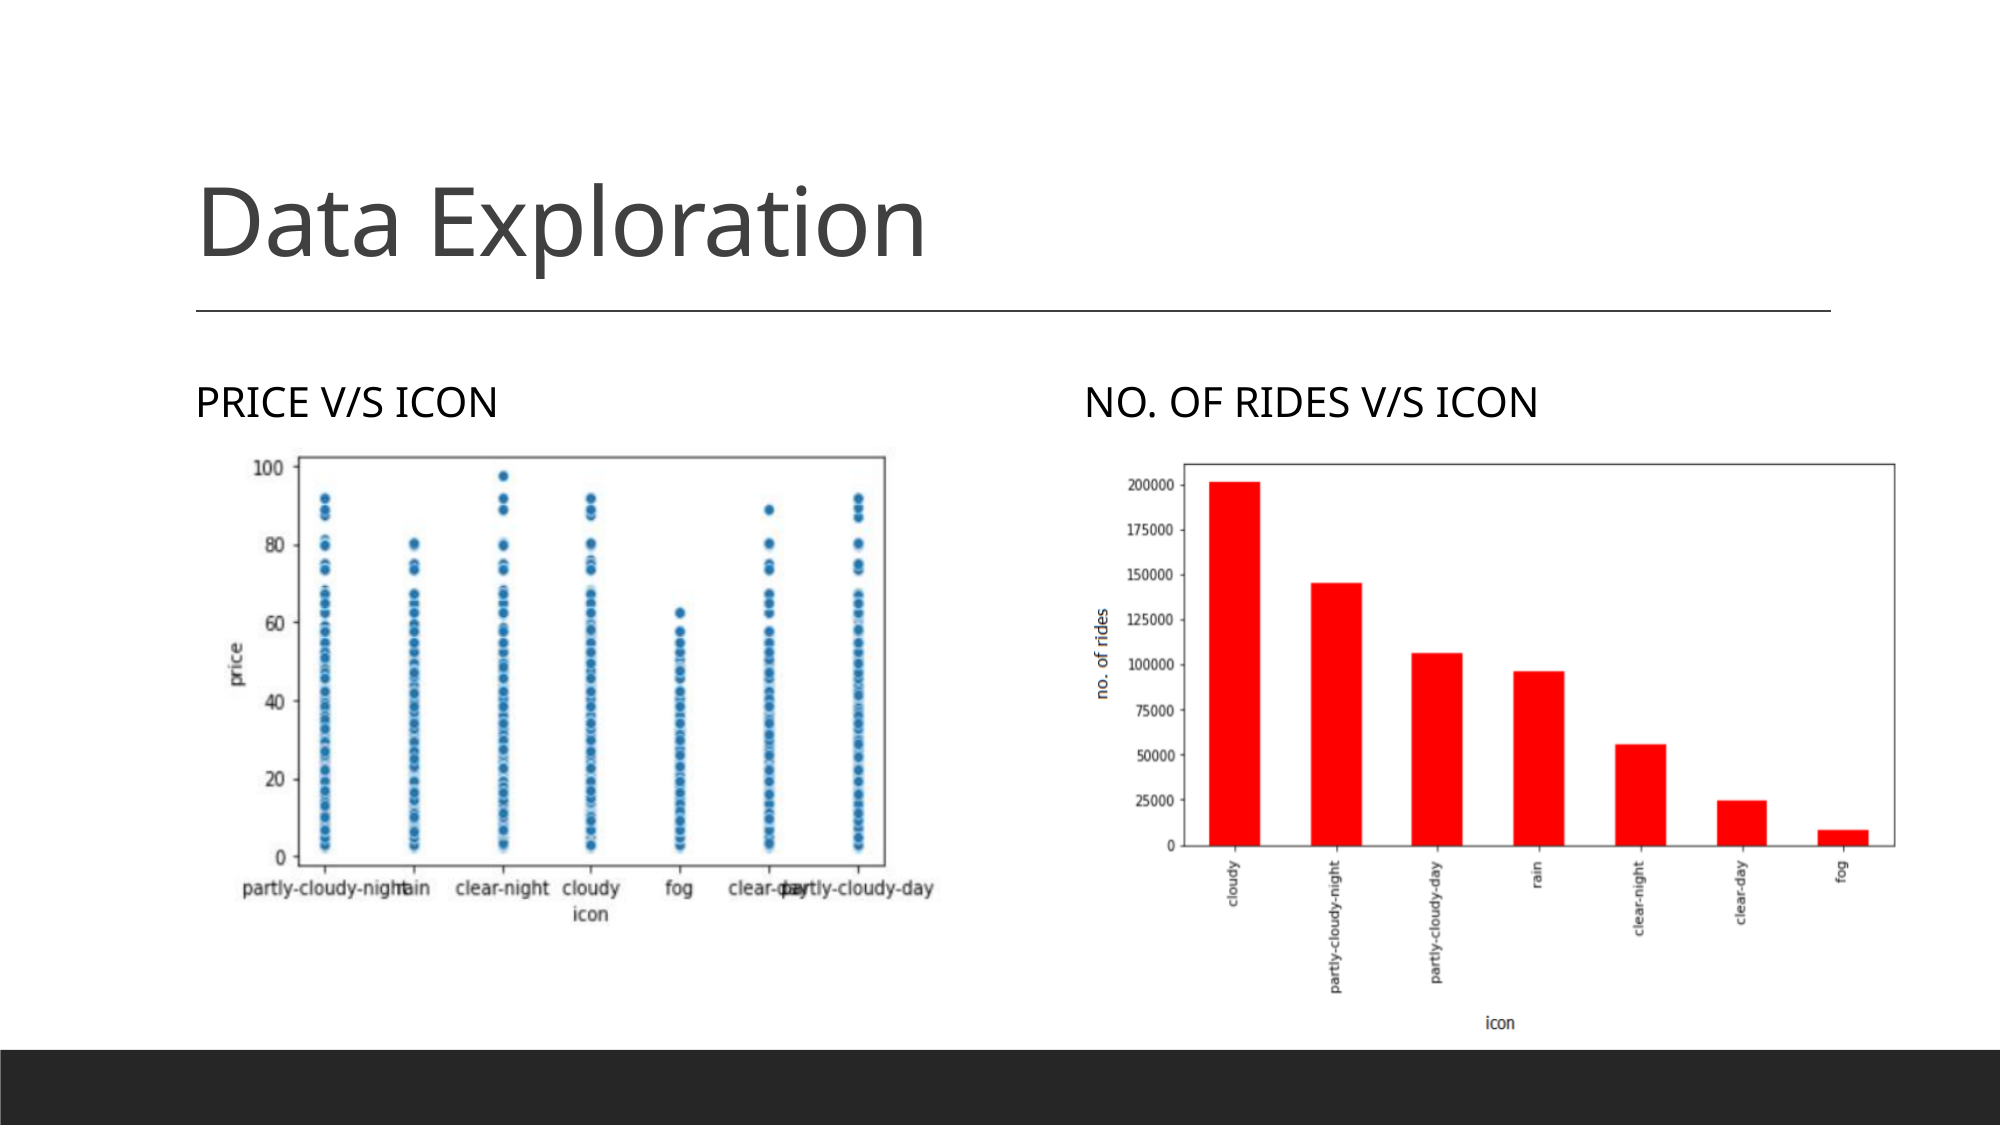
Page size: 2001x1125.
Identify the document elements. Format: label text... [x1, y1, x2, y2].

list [203, 426, 1001, 940]
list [1086, 426, 1907, 1037]
title Data Exploration [180, 47, 1830, 285]
list Price v/s icon [180, 337, 942, 459]
list No. of Rides v/s Icon [1068, 337, 1830, 459]
